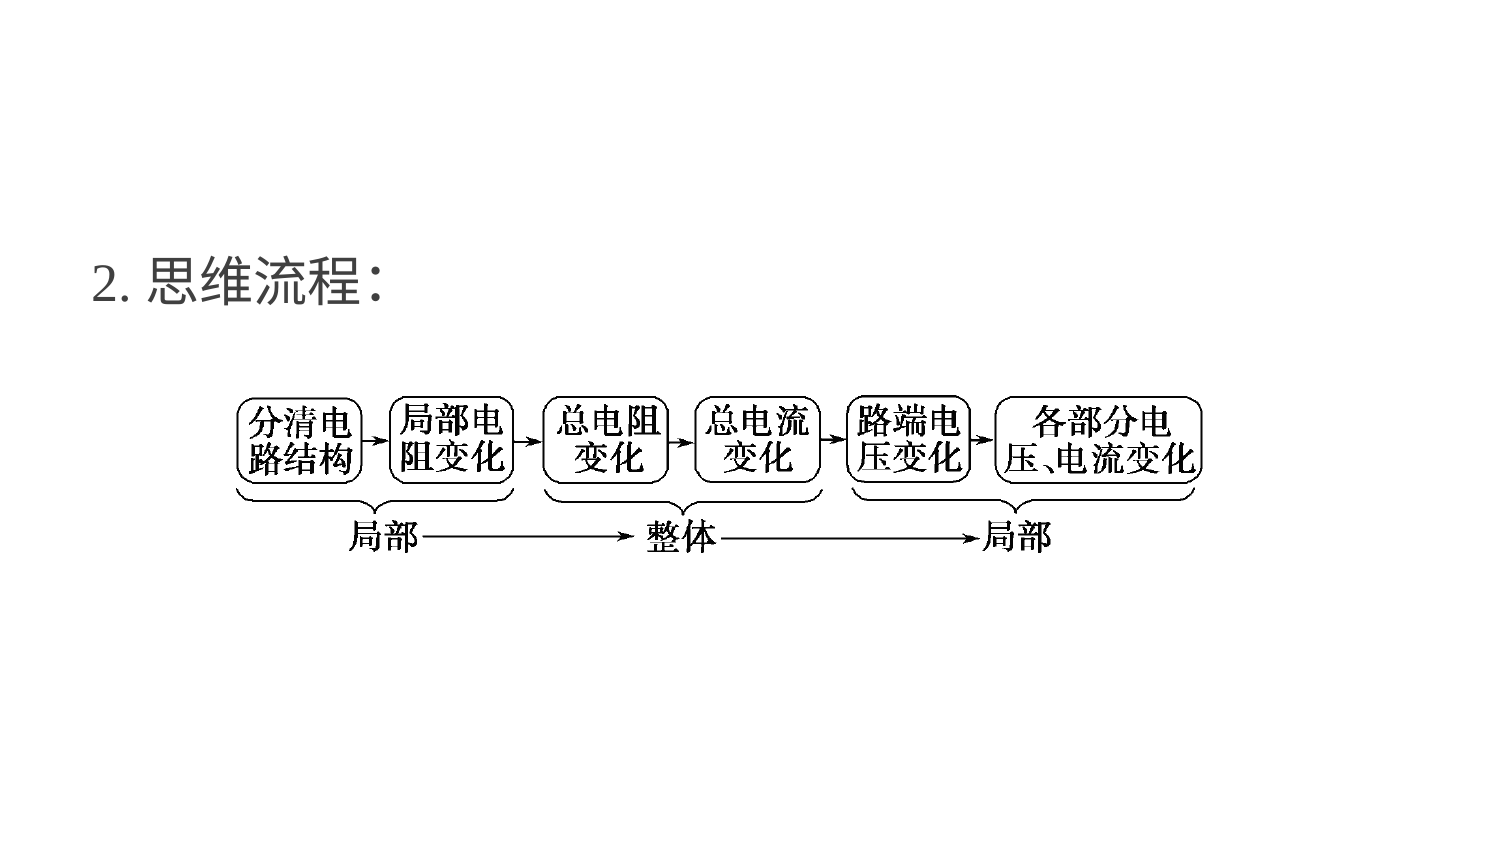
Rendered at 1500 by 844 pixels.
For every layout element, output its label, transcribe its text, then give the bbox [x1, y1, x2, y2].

text_box 2.思维流程： [76, 207, 1447, 320]
picture [230, 384, 1211, 564]
